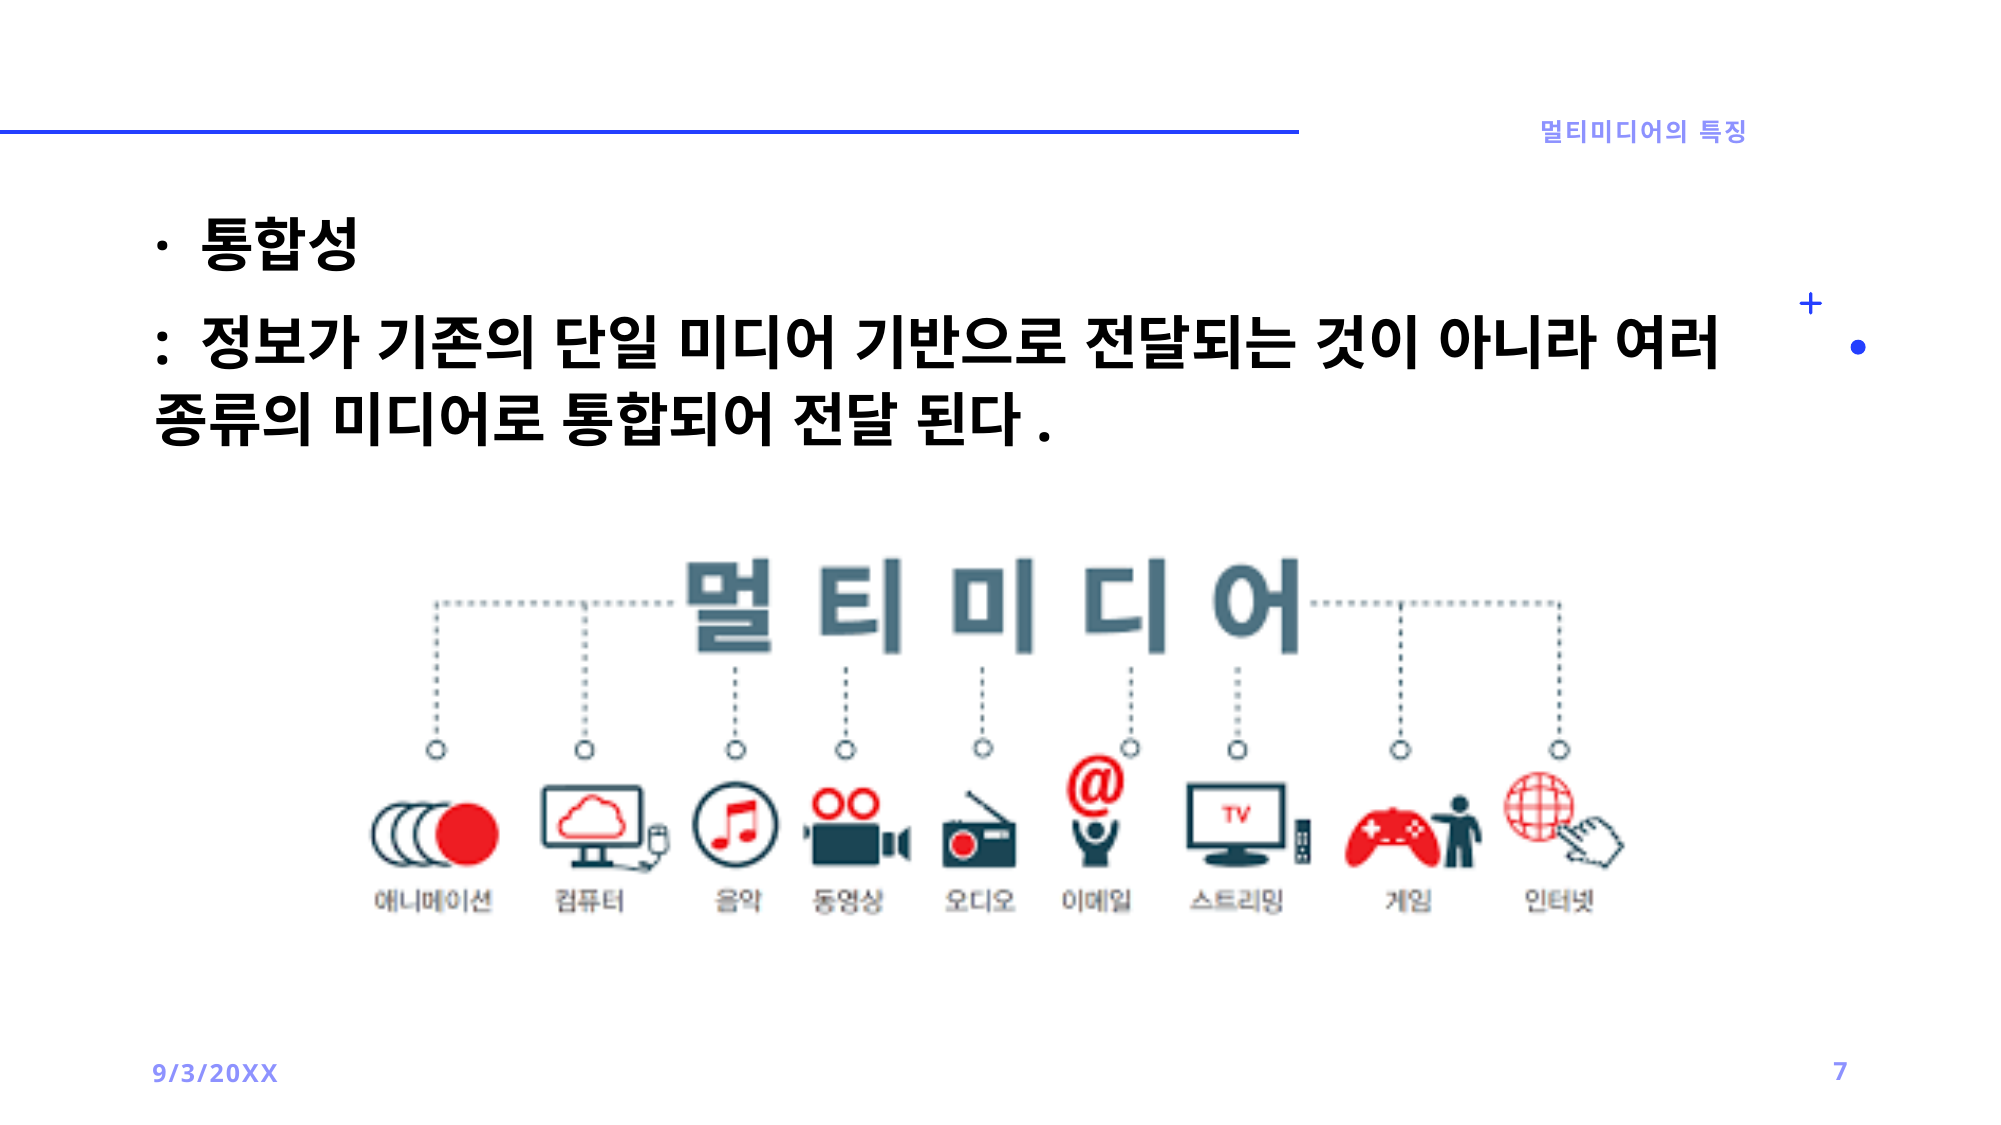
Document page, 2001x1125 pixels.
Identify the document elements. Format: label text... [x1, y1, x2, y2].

list · 통합성 : 정보가 기존의 단일 미디어 기반으로 전달되는 것이 아니라 여러 종류의 미디어로 통합되어 전달 된다. [139, 193, 1790, 1013]
slide_number 7 [1412, 1042, 1863, 1103]
picture [351, 538, 1638, 932]
footer 멀티미디어의 특징 [1306, 101, 1982, 162]
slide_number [137, 1042, 588, 1103]
